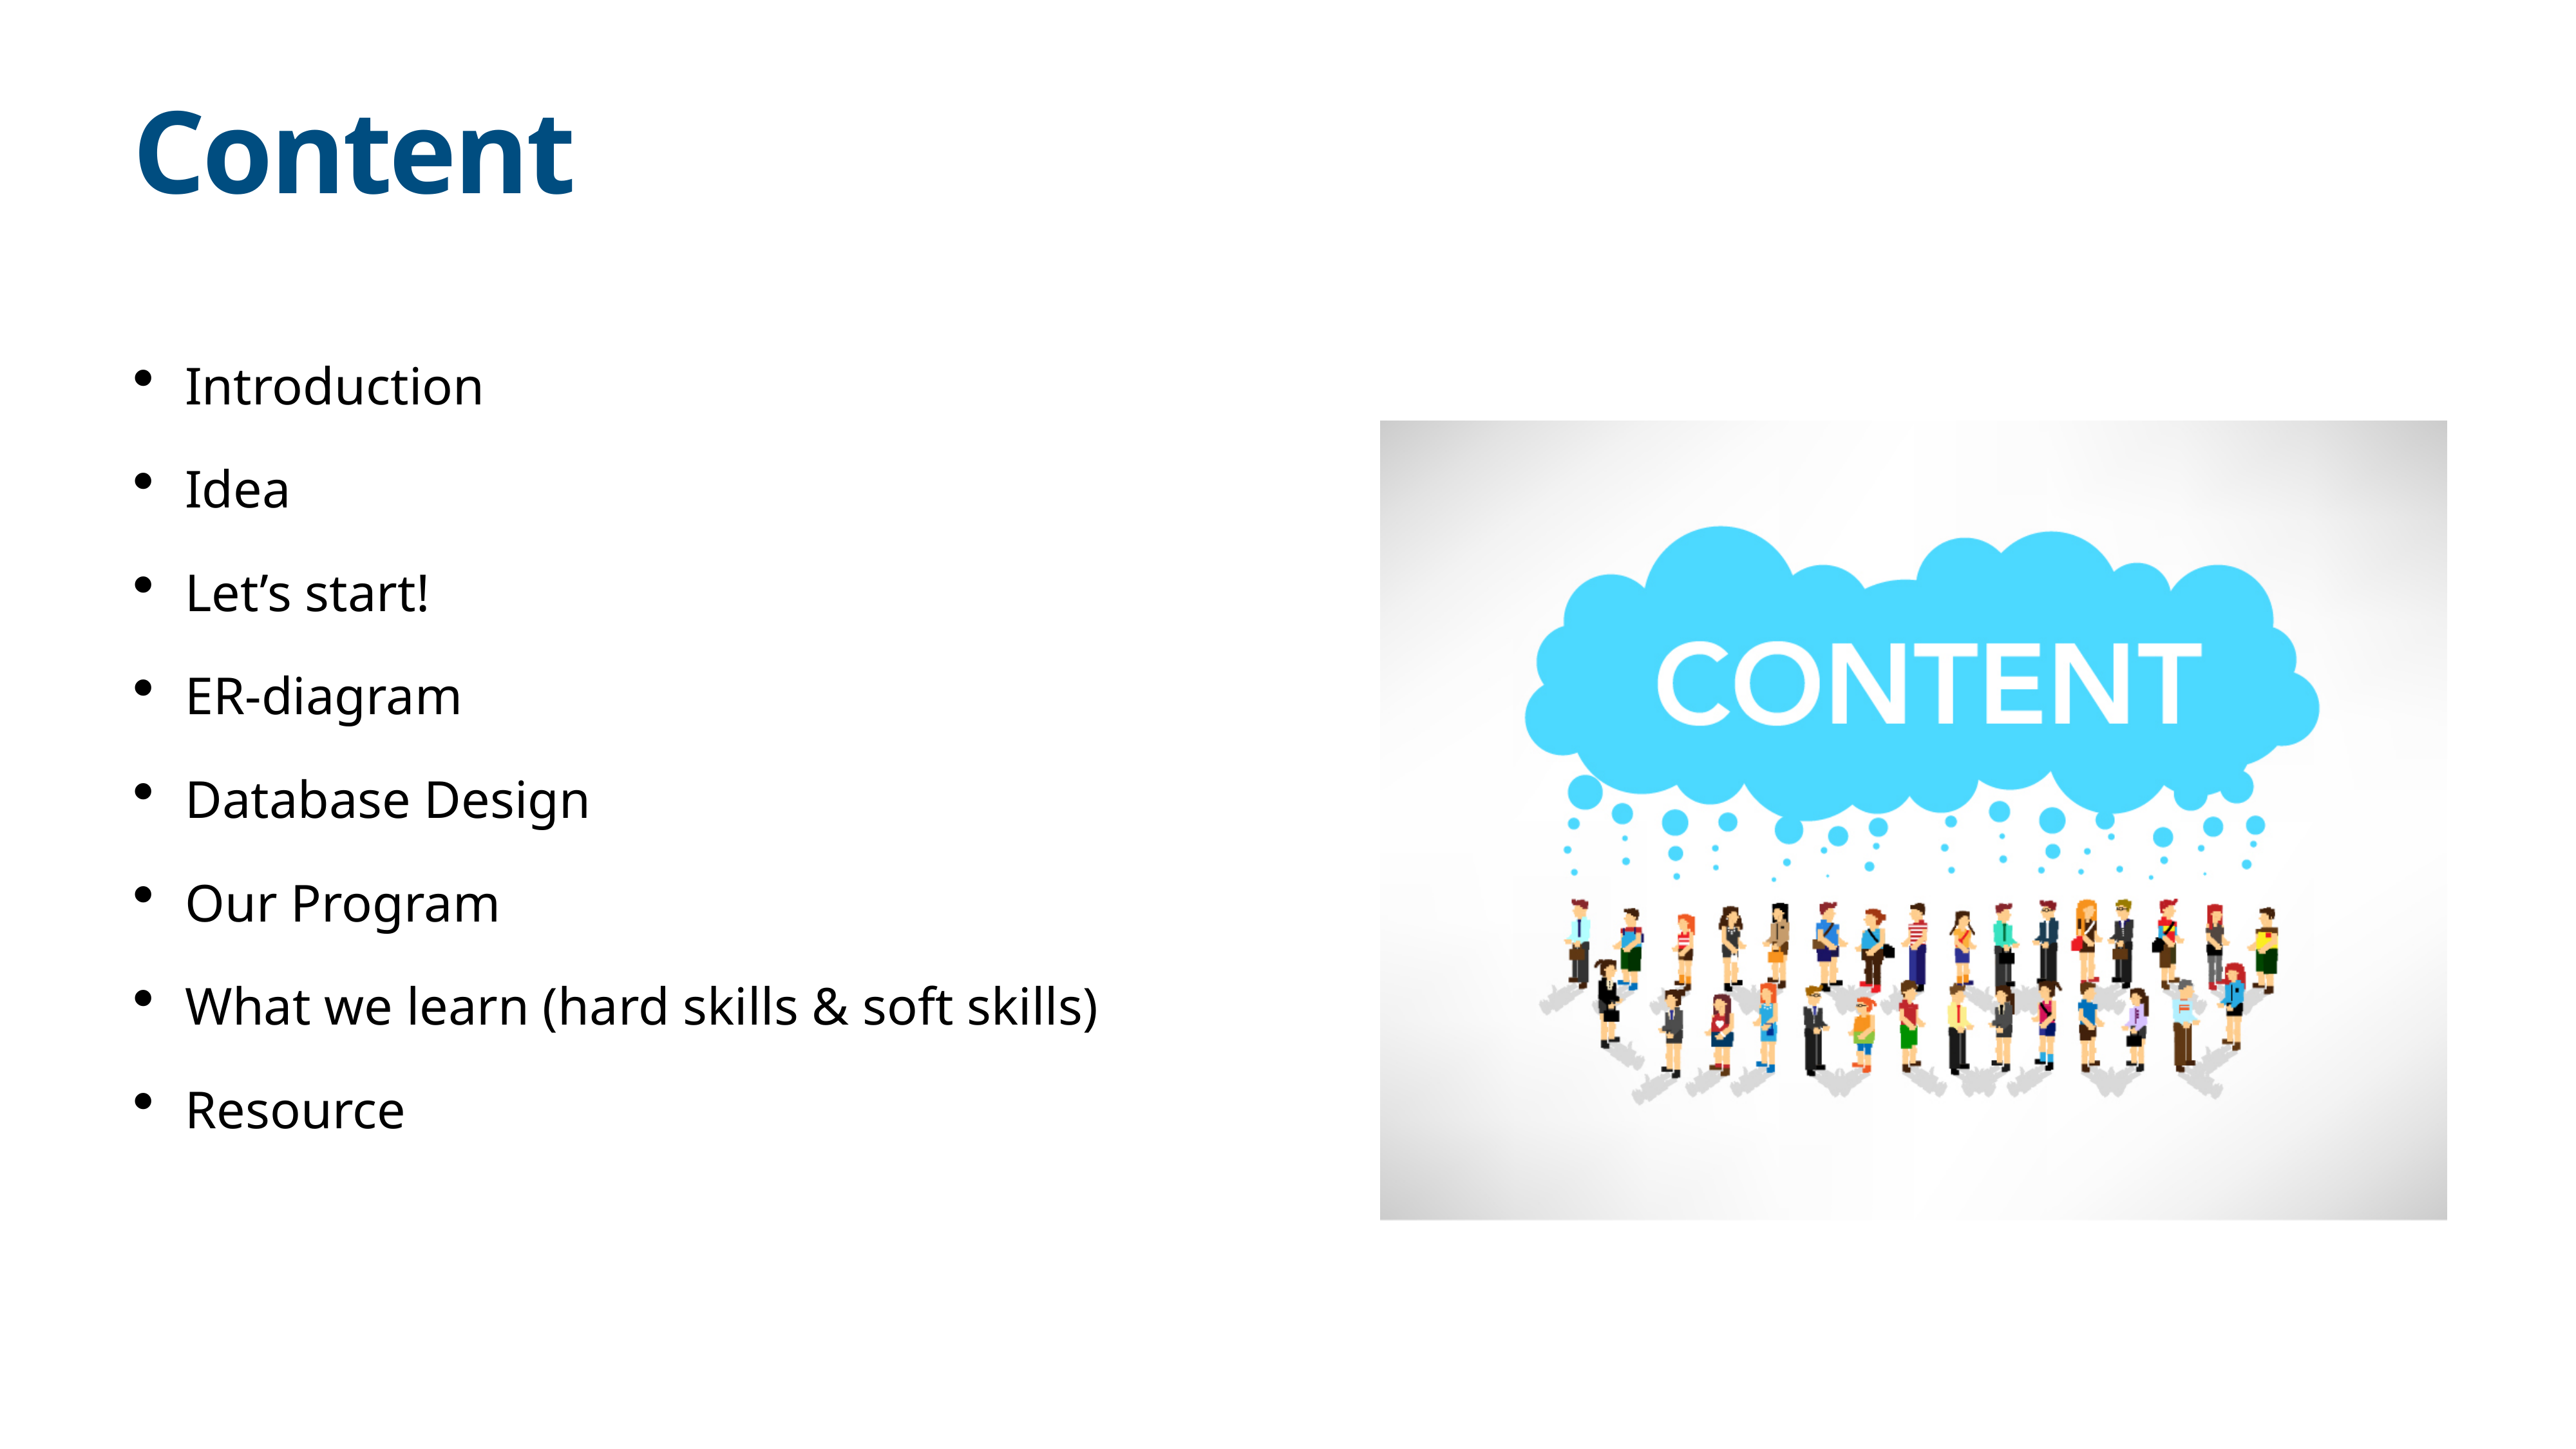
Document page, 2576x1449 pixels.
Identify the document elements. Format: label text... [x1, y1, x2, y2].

list Introduction Idea Let’s start! ER-diagram Database Design Our Program What we learn (hard skills & soft skills) Resource [127, 355, 2449, 1228]
picture [1380, 421, 2447, 1221]
title Content [127, 100, 2449, 252]
